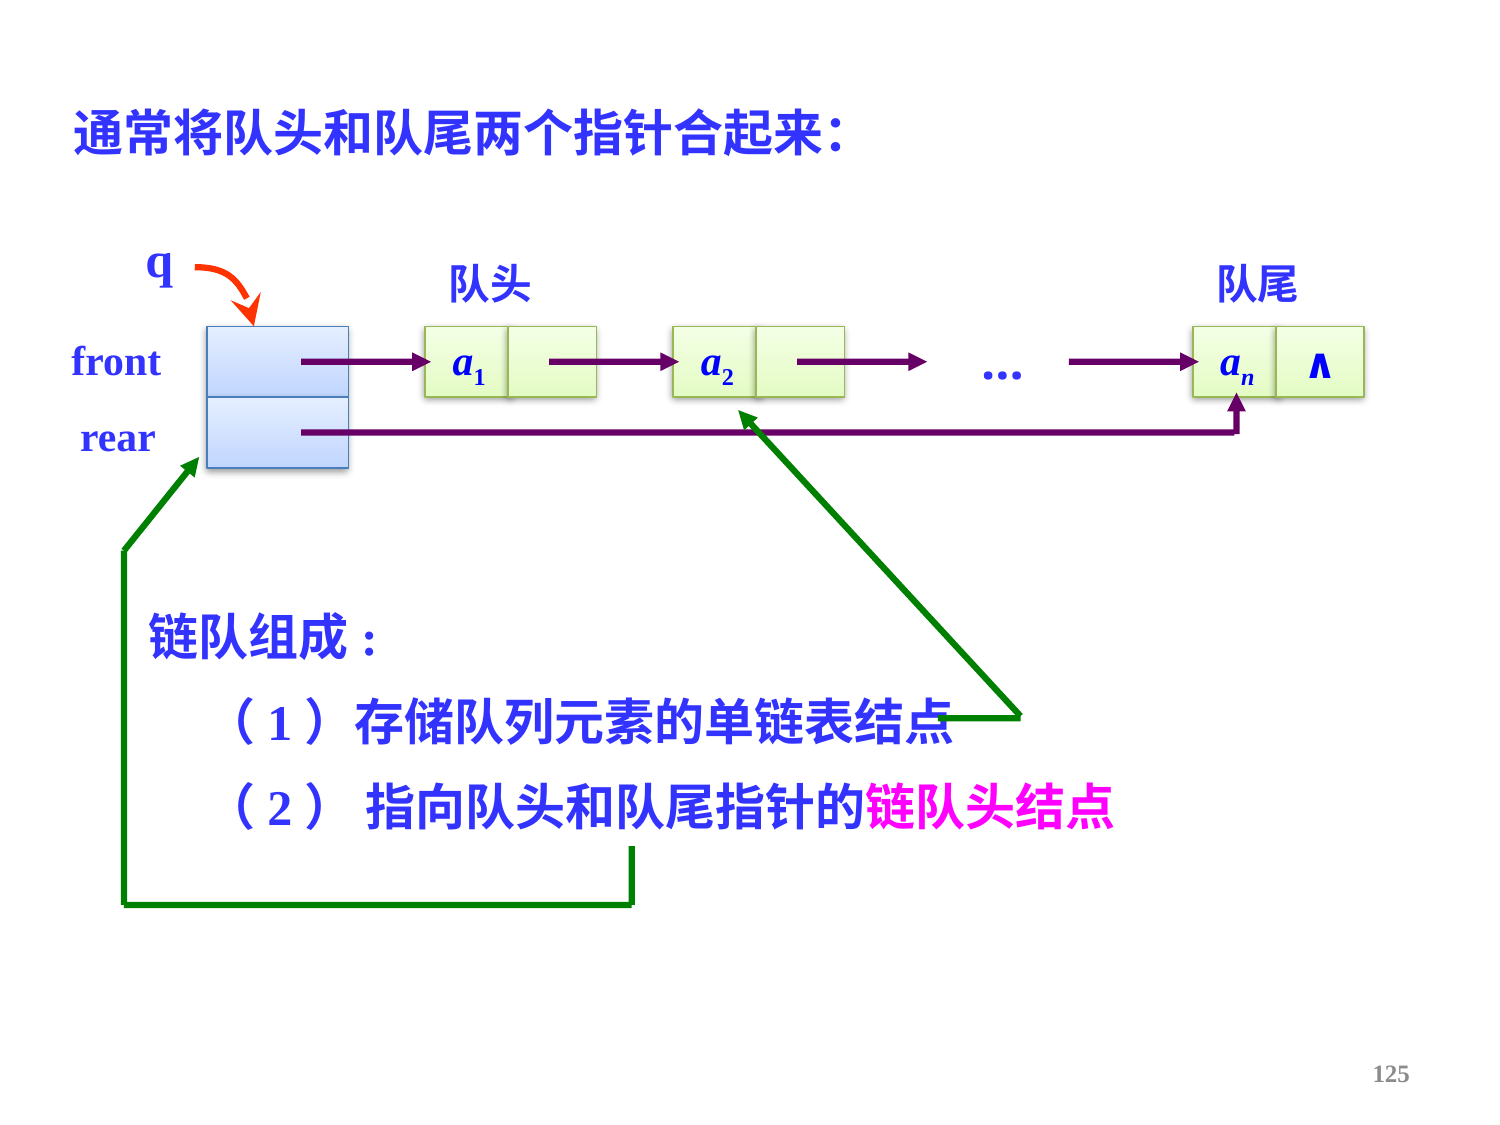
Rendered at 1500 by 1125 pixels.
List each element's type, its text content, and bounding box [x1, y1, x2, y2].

text_box 通常将队头和队尾两个指针合起来： [58, 93, 926, 169]
text_box an [1192, 326, 1273, 398]
text_box [507, 326, 597, 398]
text_box [755, 326, 845, 398]
text_box ∧ [1275, 326, 1365, 398]
text_box rear [53, 402, 183, 468]
text_box 队尾 [1175, 250, 1341, 316]
text_box [194, 267, 261, 327]
text_box q [123, 219, 195, 295]
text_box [88, 409, 1402, 906]
text_box [797, 355, 928, 368]
text_box 队头 [407, 250, 573, 316]
text_box [206, 396, 349, 408]
text_box a2 [672, 326, 753, 398]
text_box [206, 326, 349, 396]
text_box [549, 355, 680, 368]
slide_number 125 [1074, 1042, 1425, 1103]
text_box [1230, 392, 1243, 408]
text_box front [51, 326, 182, 392]
text_box [301, 355, 431, 368]
text_box … [932, 322, 1074, 397]
text_box a1 [424, 326, 505, 398]
text_box [1074, 355, 1199, 368]
